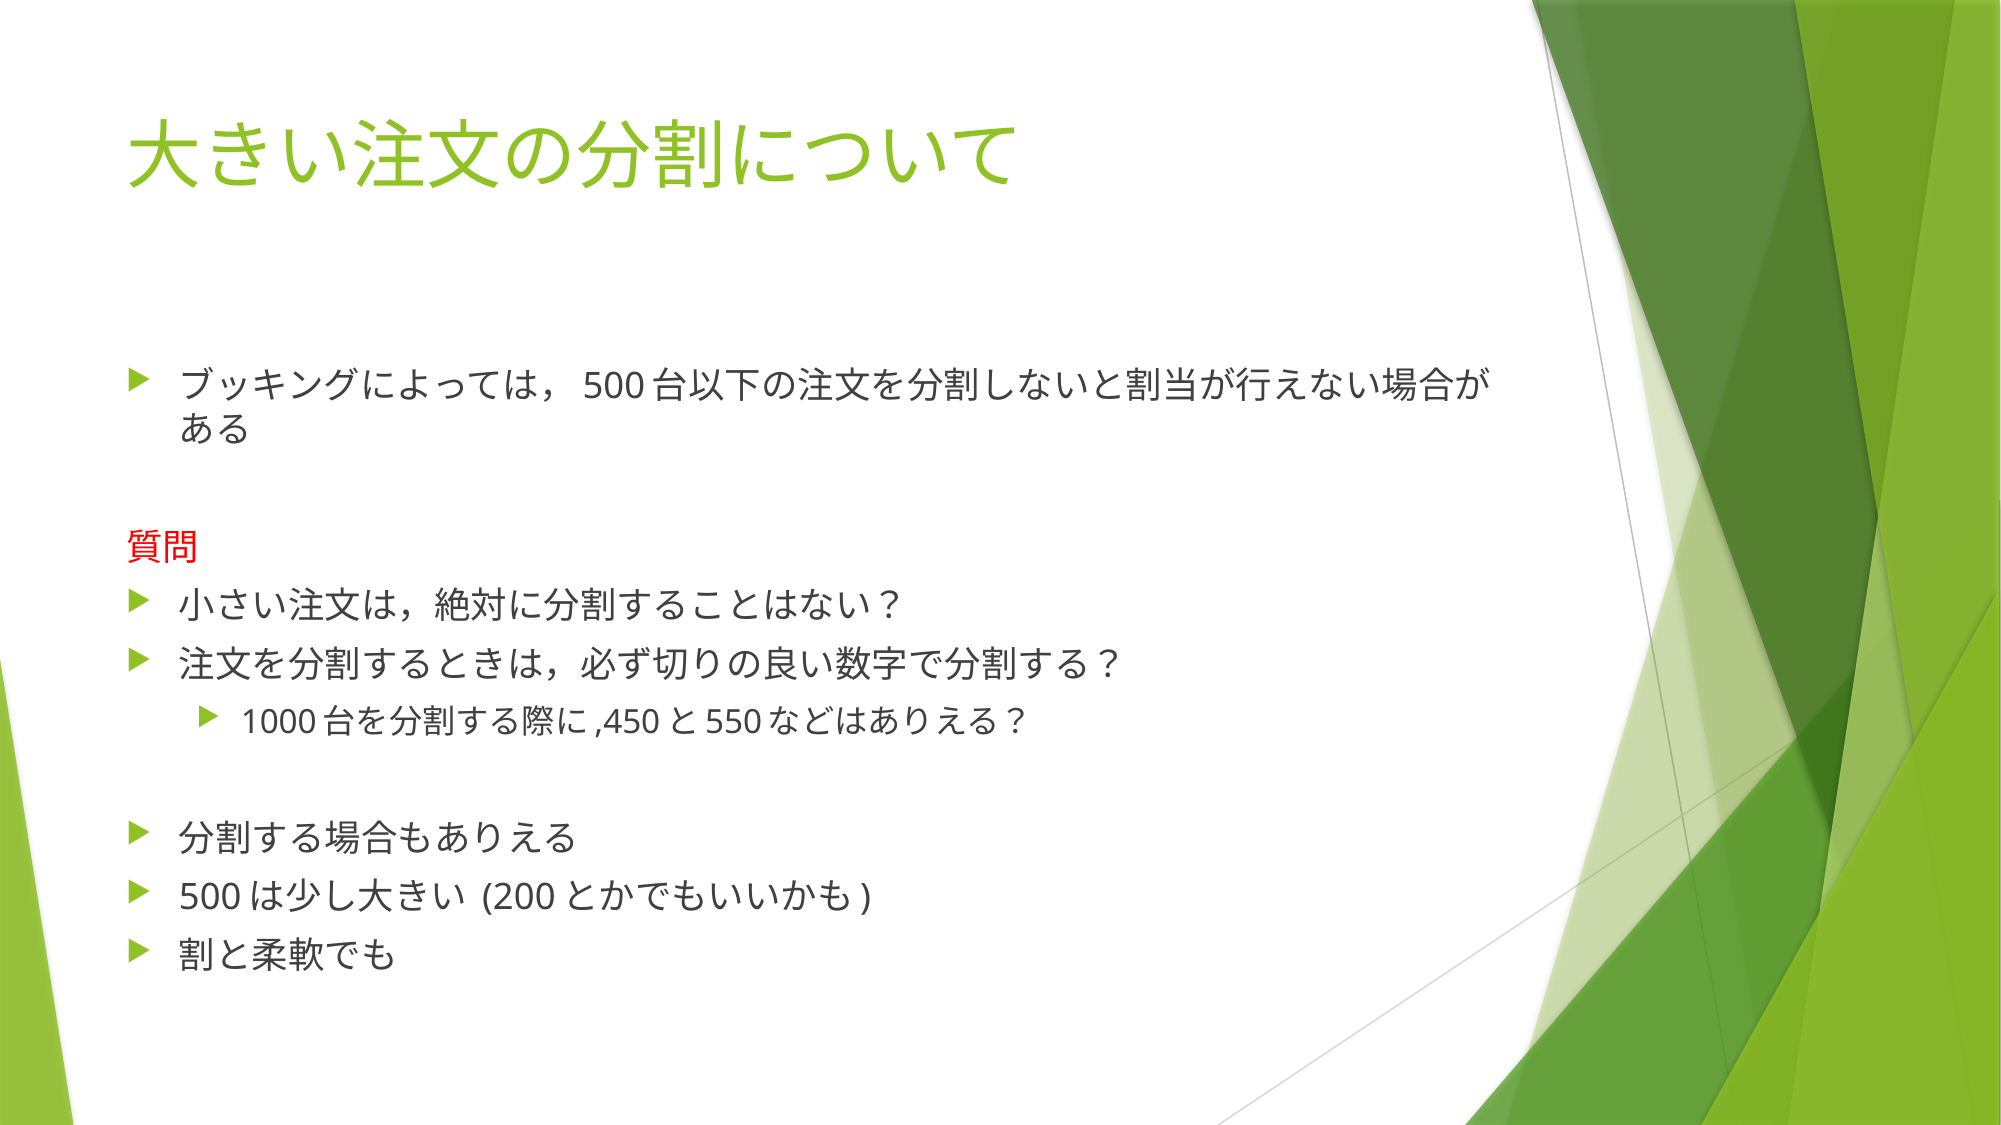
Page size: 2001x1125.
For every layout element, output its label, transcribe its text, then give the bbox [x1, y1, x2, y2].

list ブッキングによっては，500台以下の注文を分割しないと割当が行えない場合がある 質問 小さい注文は，絶対に分割することはない？ 注文を分割するときは，必ず切りの良い数字で分割する？ 1000台を分割する際に,450と550などはありえる？ 分割する場合もありえる 500は少し大きい (200とかでもいいかも) 割と柔軟でも [111, 354, 1522, 992]
title 大きい注文の分割について [111, 99, 1522, 317]
